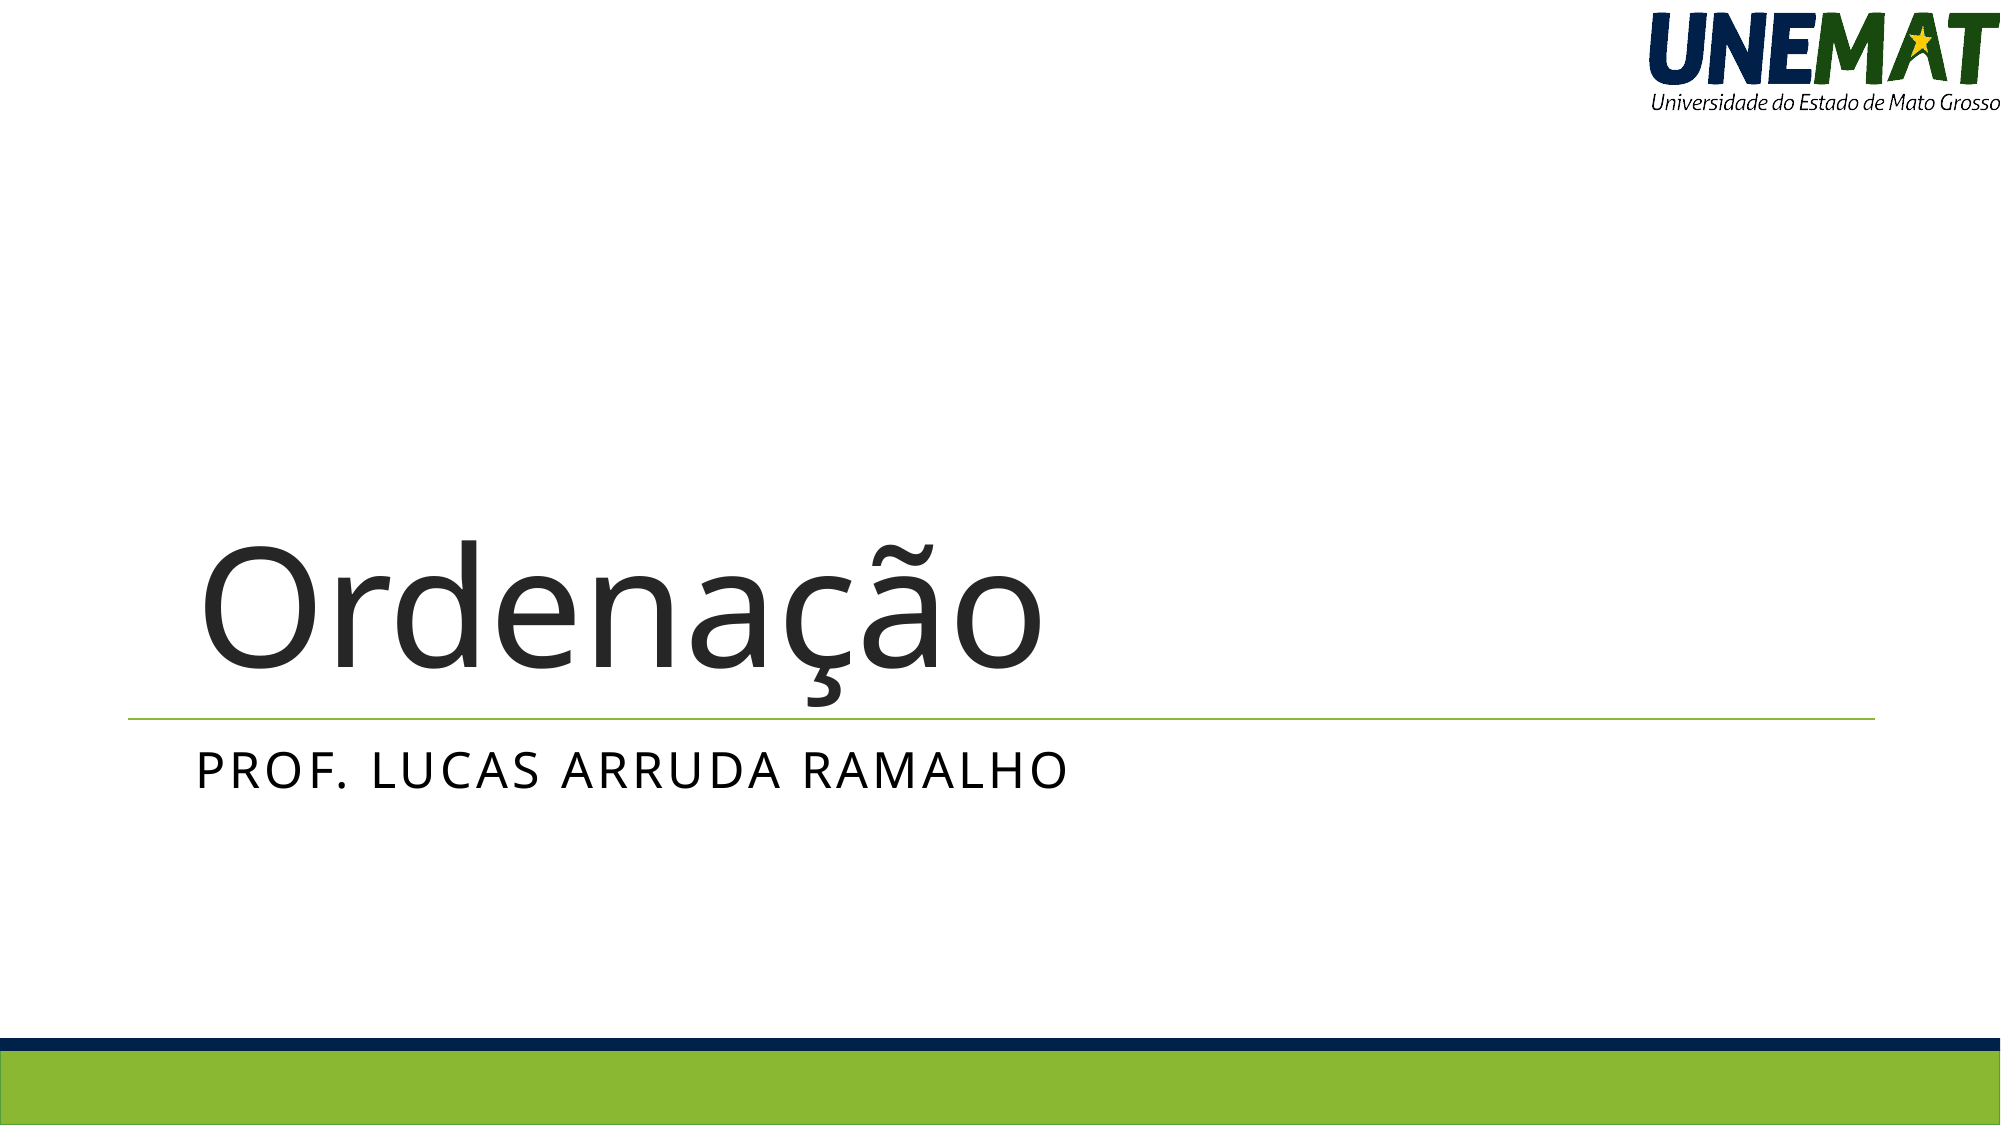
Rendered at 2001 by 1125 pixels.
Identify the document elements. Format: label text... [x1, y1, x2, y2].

title Ordenação [180, 124, 1830, 710]
subtitle Prof. Lucas Arruda Ramalho [180, 730, 1831, 919]
picture [1632, 0, 2001, 136]
